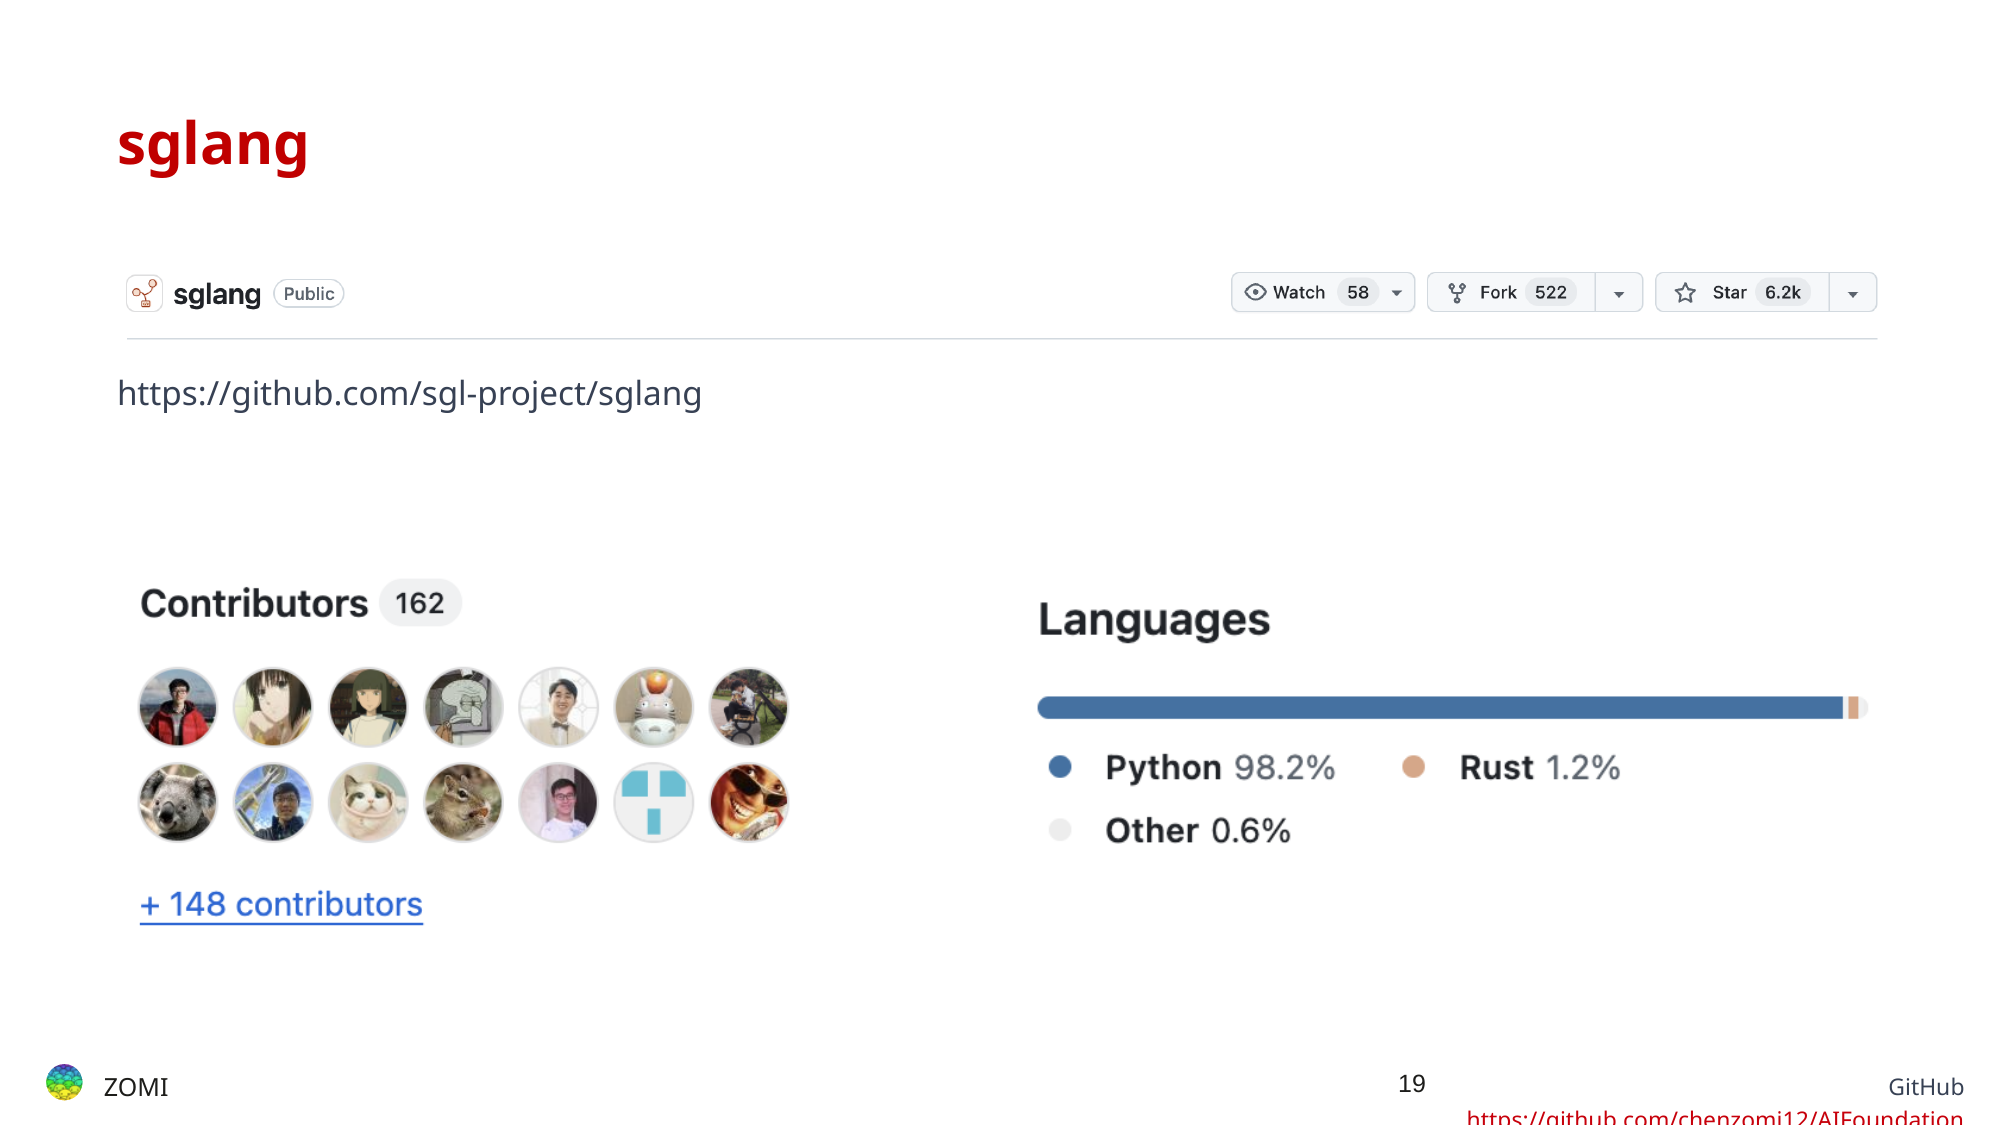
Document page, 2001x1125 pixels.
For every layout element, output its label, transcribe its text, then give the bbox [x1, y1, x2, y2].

picture [47, 1065, 82, 1100]
list https://github.com/sgl-project/sglang [102, 344, 1901, 1043]
title sglang [102, 91, 1901, 189]
picture [1000, 562, 1895, 894]
picture [115, 574, 824, 936]
picture [115, 267, 1885, 345]
